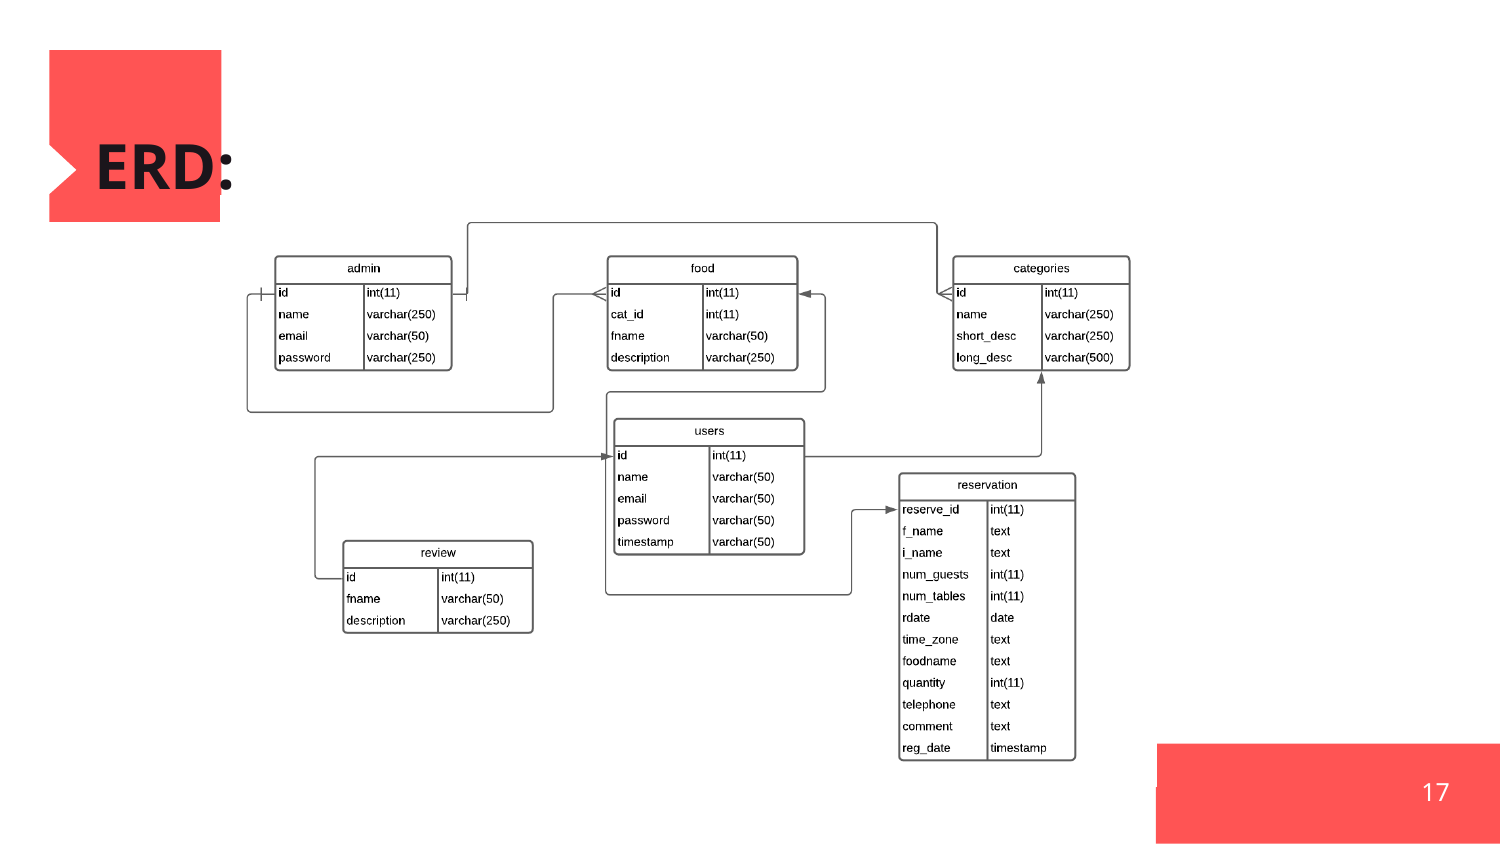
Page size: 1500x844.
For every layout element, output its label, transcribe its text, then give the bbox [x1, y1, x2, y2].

slide_number ‹#› [1350, 743, 1450, 844]
picture [220, 194, 1157, 787]
title ERD: [94, 137, 936, 203]
